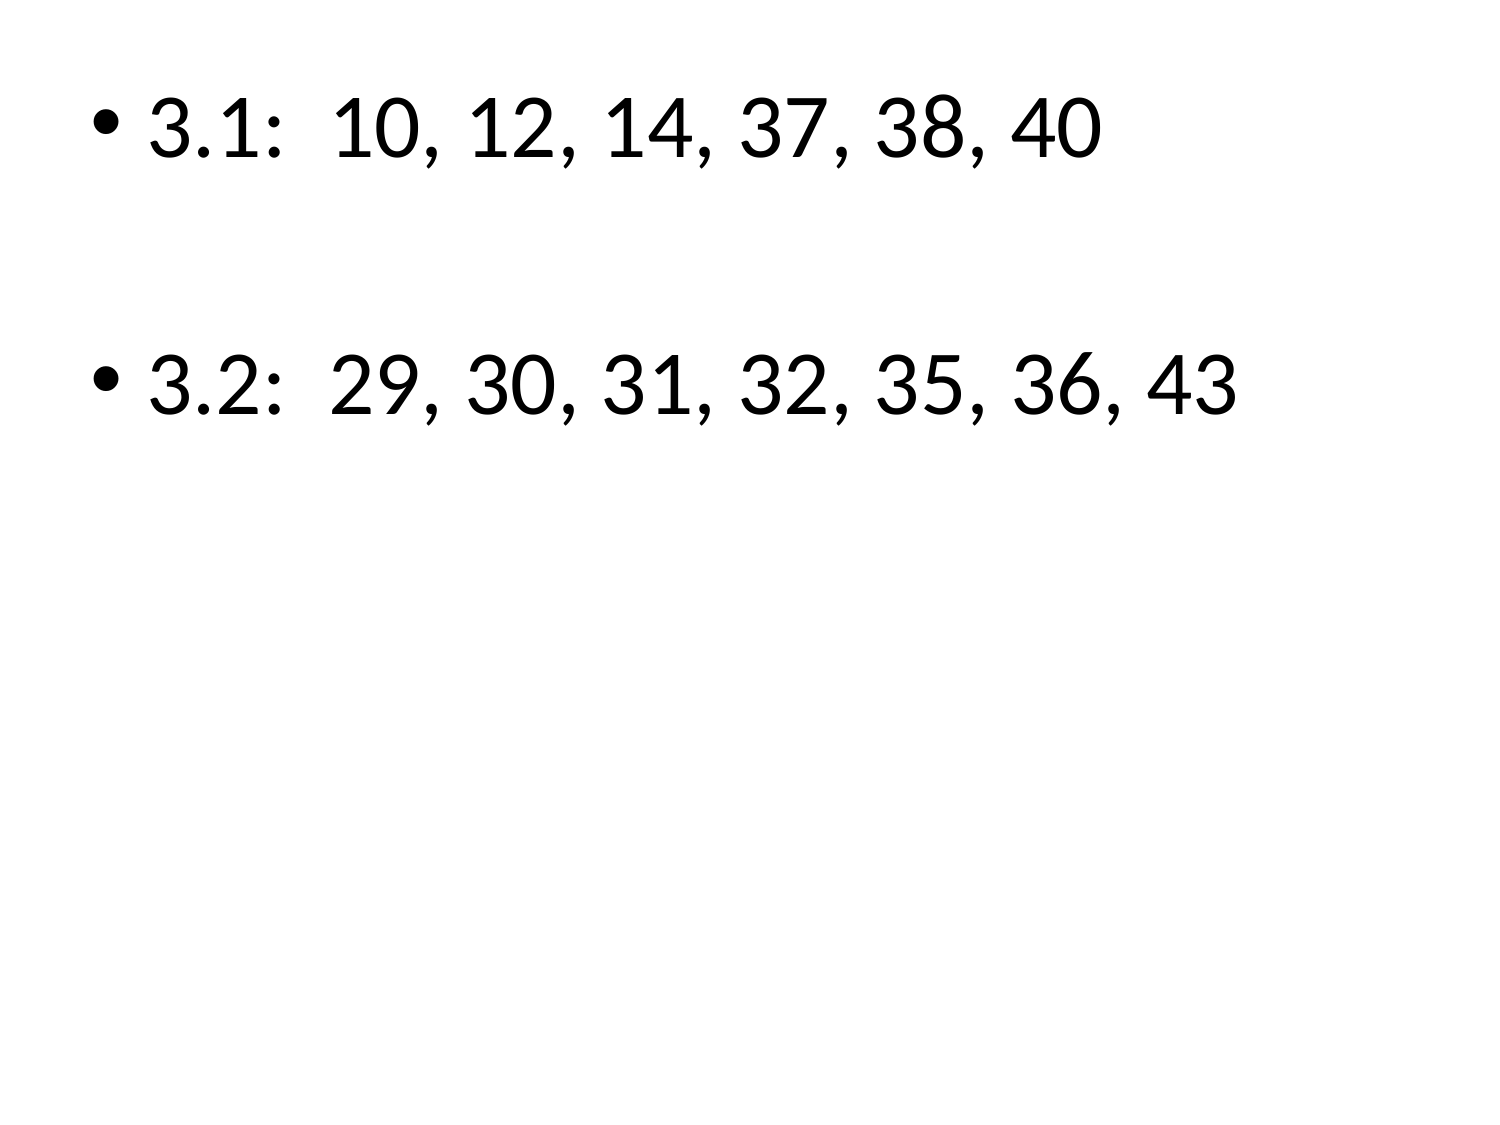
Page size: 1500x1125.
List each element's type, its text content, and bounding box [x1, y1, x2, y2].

list 3.1: 10, 12, 14, 37, 38, 40 3.2: 29, 30, 31, 32, 35, 36, 43 [75, 58, 1425, 1005]
